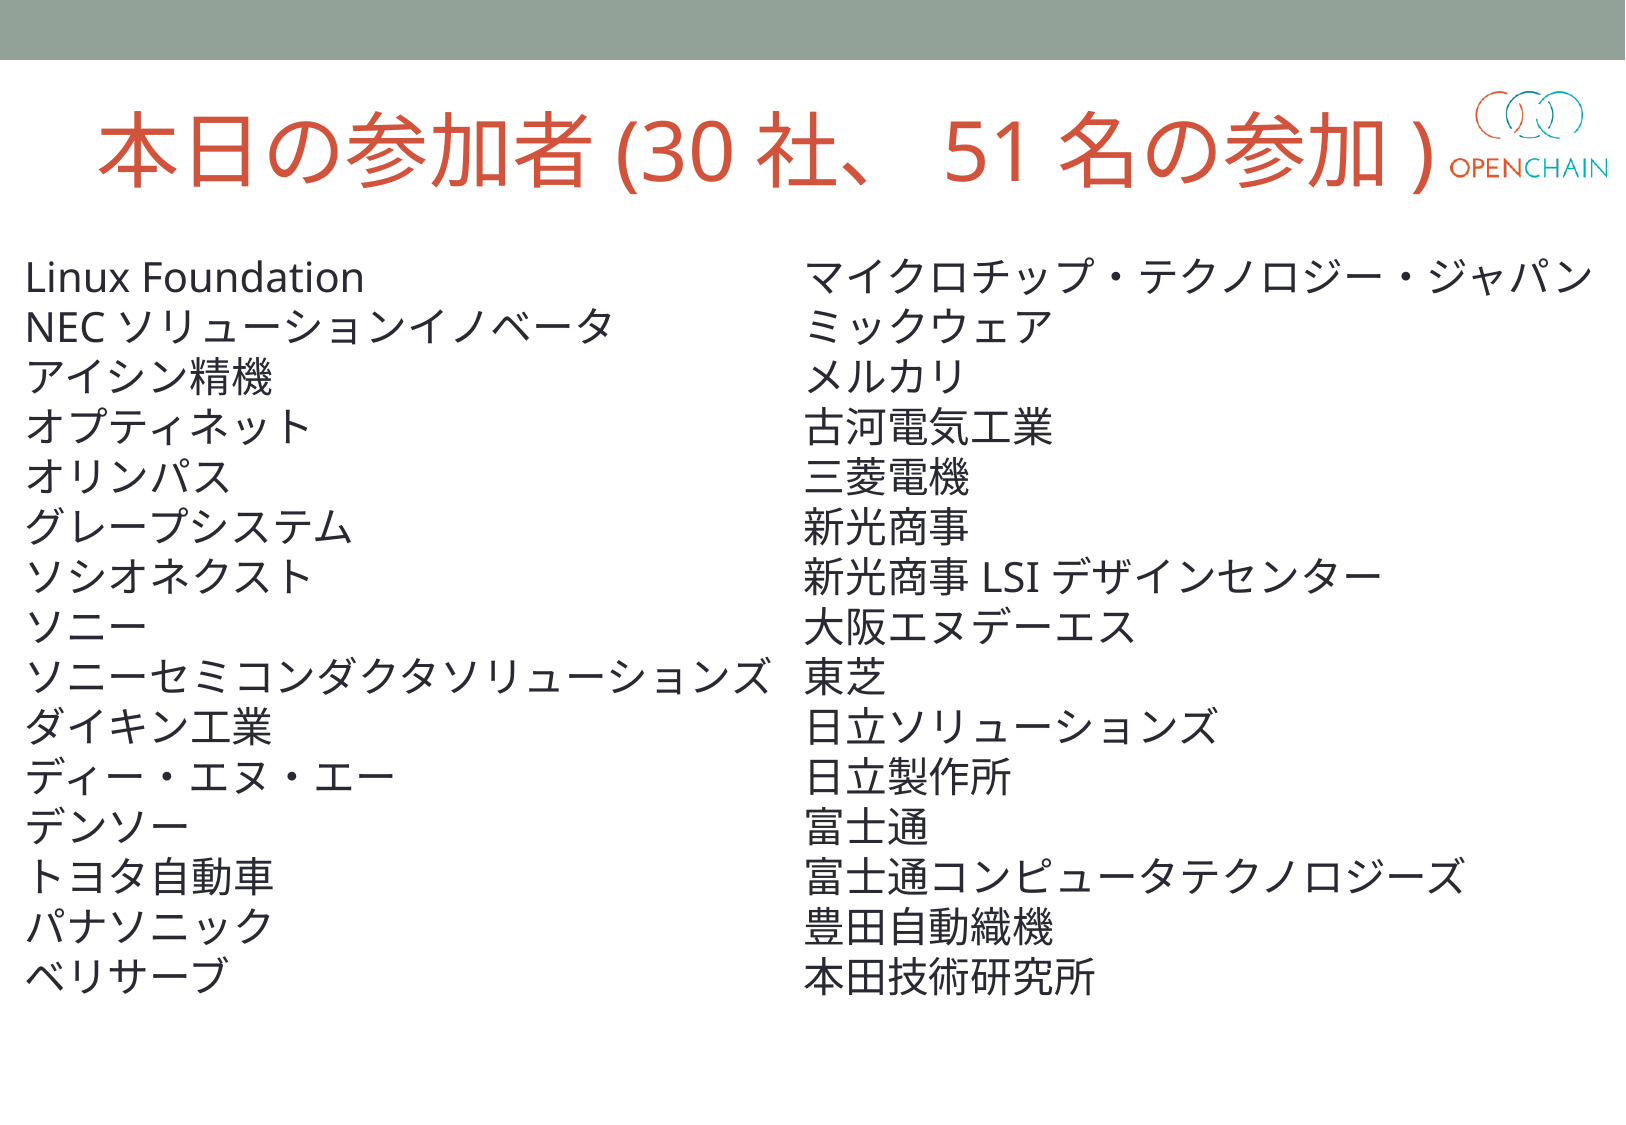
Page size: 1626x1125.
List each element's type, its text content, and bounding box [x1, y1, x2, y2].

text_box マイクロチップ・テクノロジー・ジャパン ミックウェア メルカリ 古河電気工業 三菱電機 新光商事 新光商事LSIデザインセンター 大阪エヌデーエス 東芝 日立ソリューションズ 日立製作所 富士通 富士通コンピュータテクノロジーズ 豊田自動織機 本田技術研究所 [788, 243, 1625, 1094]
list Linux Foundation NECソリューションイノベータ アイシン精機 オプティネット オリンパス グレープシステム ソシオネクスト ソニー ソニーセミコンダクタソリューションズ ダイキン工業 ディー・エヌ・エー デンソー トヨタ自動車 パナソニック ベリサーブ [9, 243, 788, 1094]
picture [1544, 91, 1607, 178]
title 本日の参加者(30社、51名の参加) [81, 66, 1544, 229]
